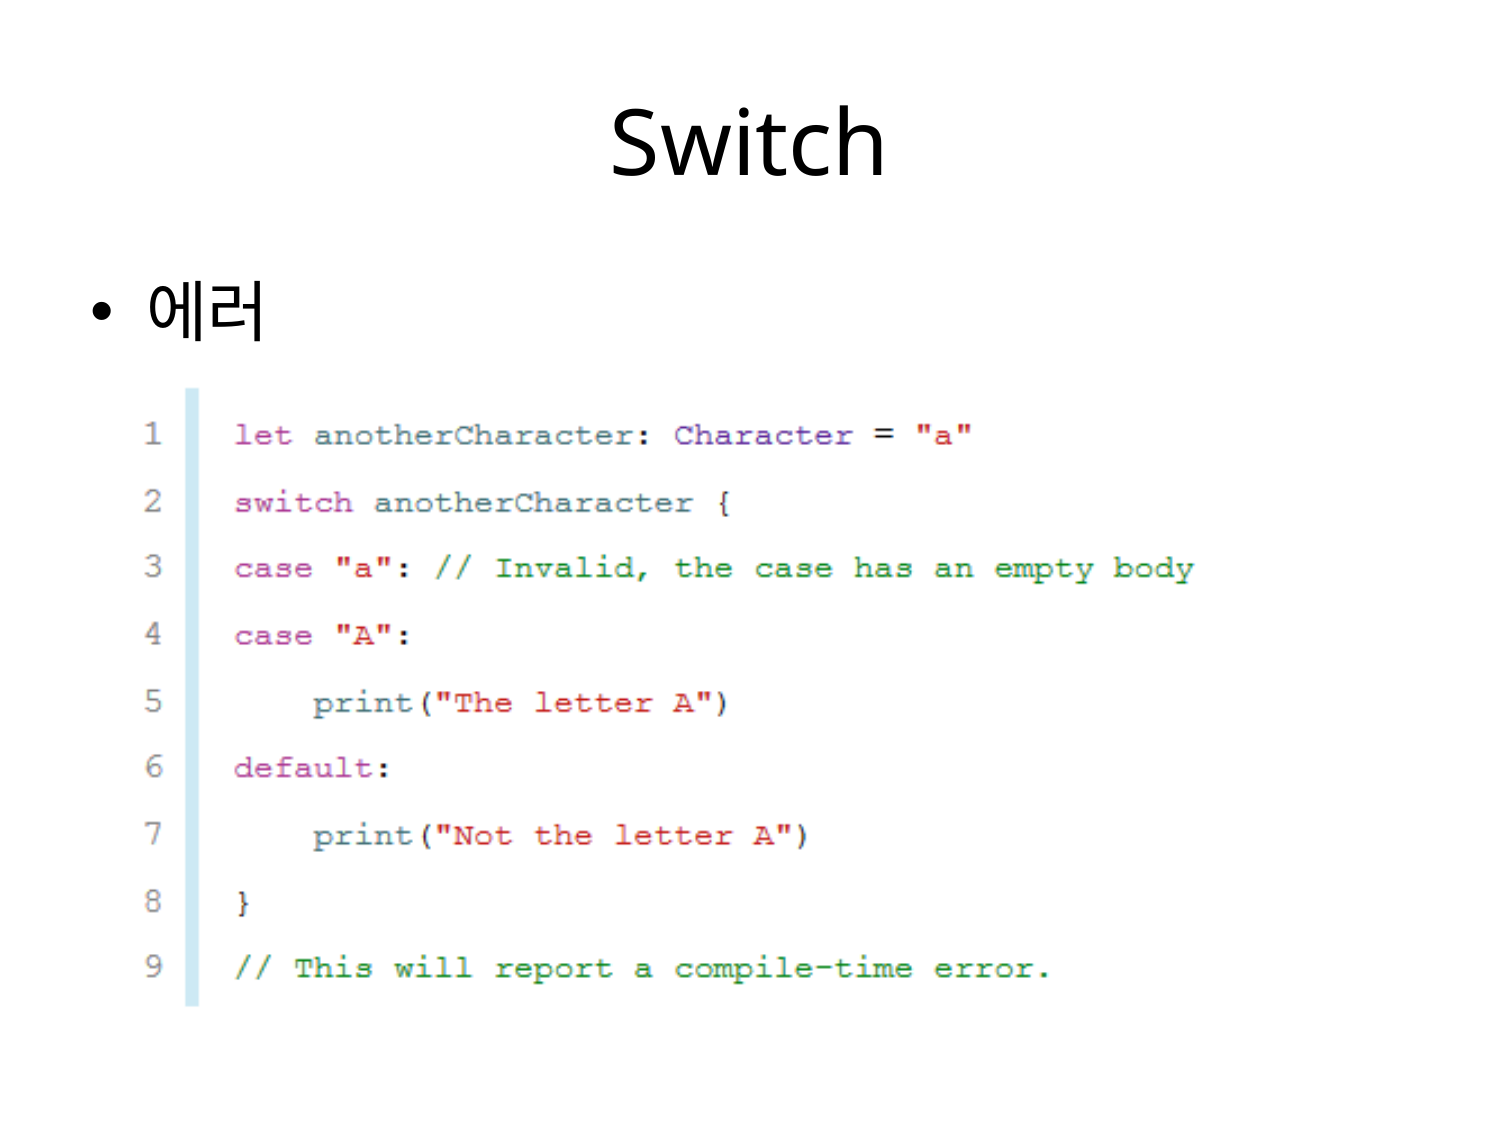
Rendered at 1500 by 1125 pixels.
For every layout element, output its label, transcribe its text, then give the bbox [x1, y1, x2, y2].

list 에러 [75, 262, 1425, 1005]
picture [123, 373, 1211, 1016]
title Switch [75, 45, 1425, 233]
